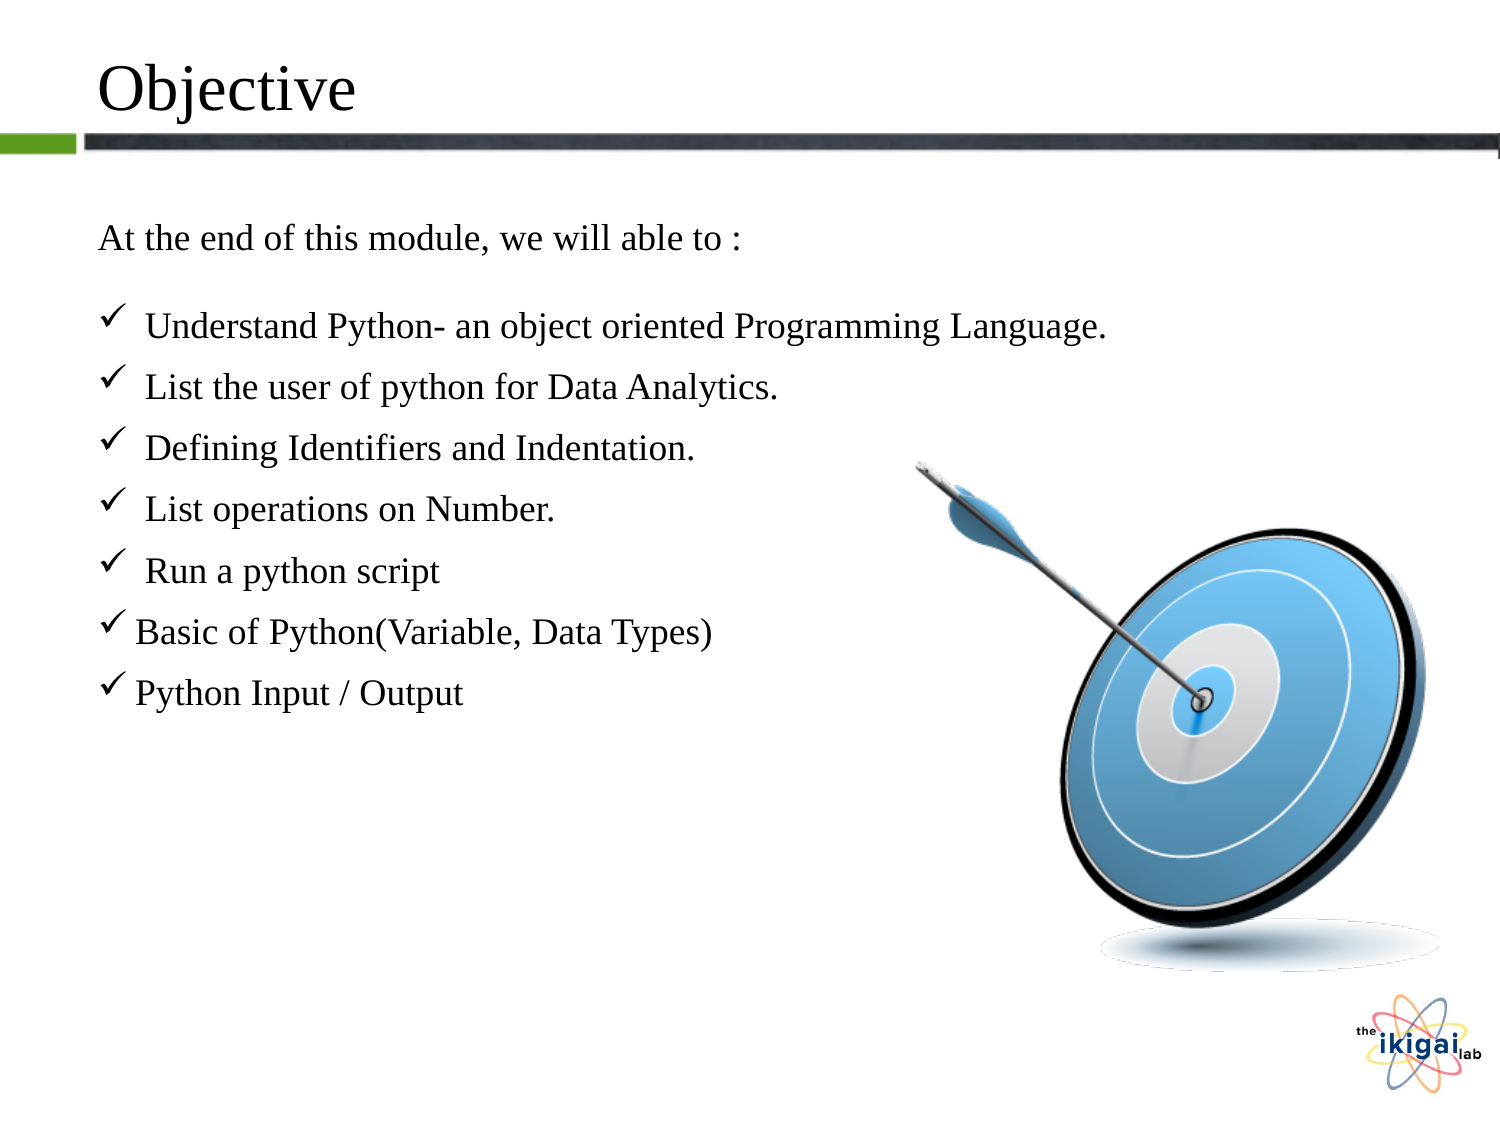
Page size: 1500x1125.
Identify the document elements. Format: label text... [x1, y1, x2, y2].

list At the end of this module, we will able to : Understand Python- an object oriented Programming Language. List the user of python for Data Analytics. Defining Identifiers and Indentation. List operations on Number. Run a python script Basic of Python(Variable, Data Types) Python Input / Output [82, 182, 1377, 718]
picture [0, 133, 1500, 159]
picture [888, 444, 1492, 1121]
title Objective [82, 57, 1294, 121]
